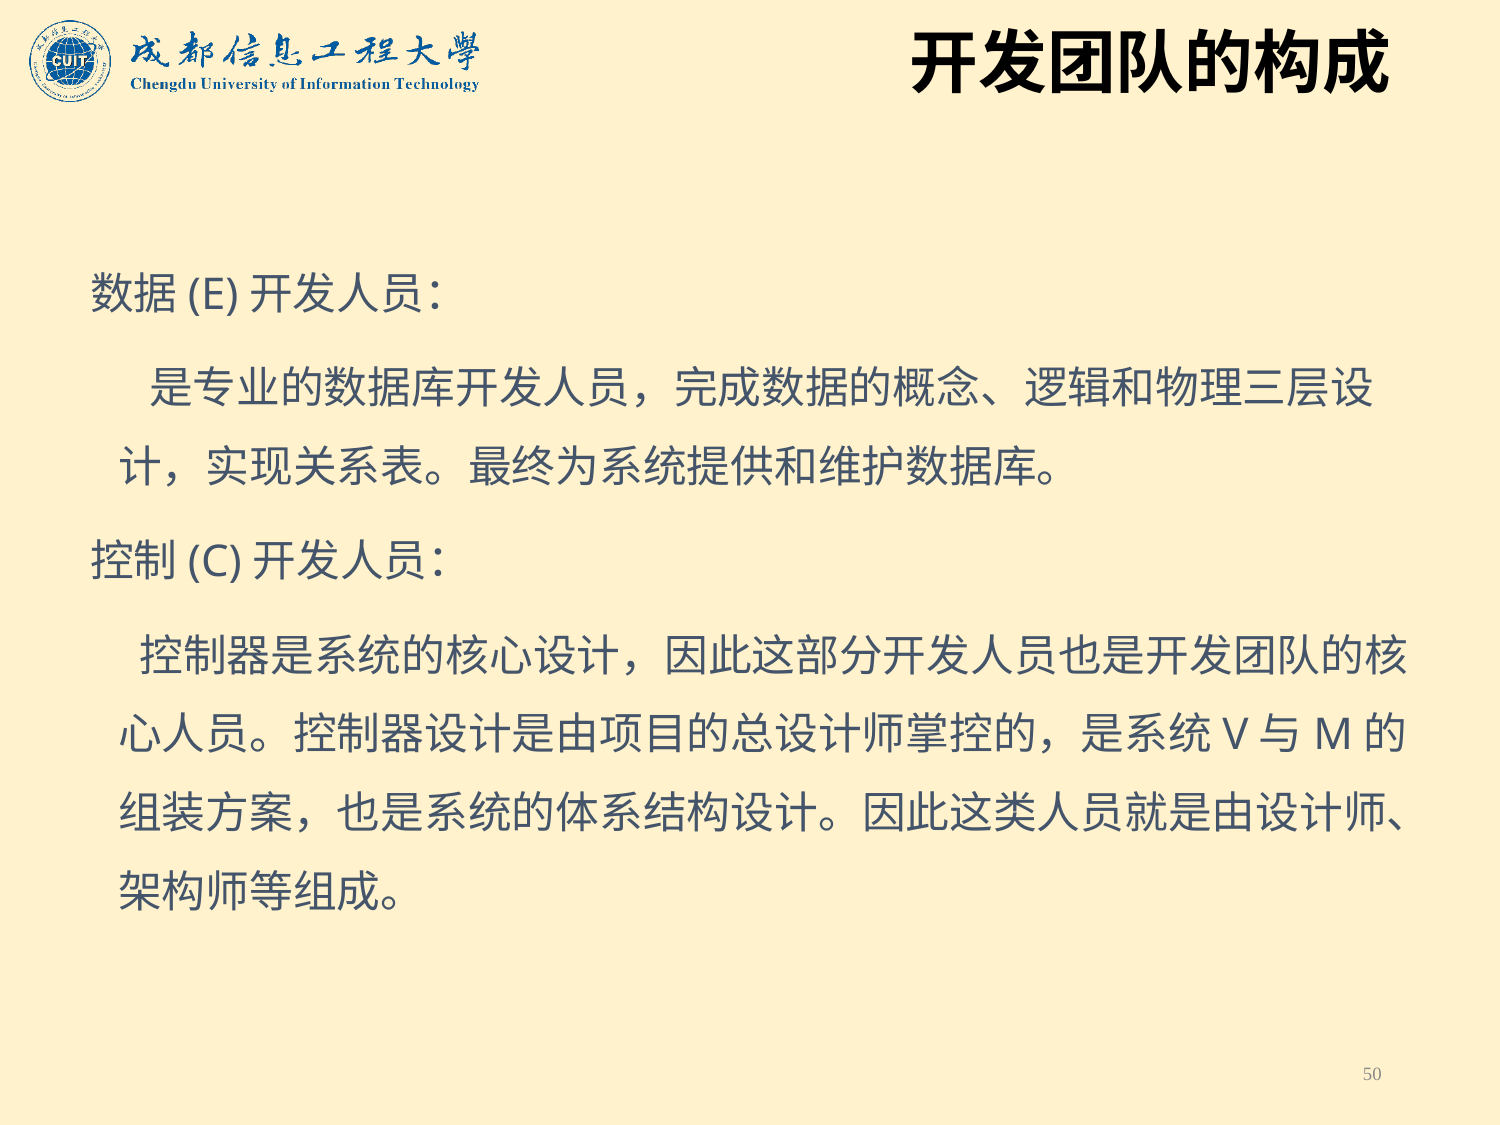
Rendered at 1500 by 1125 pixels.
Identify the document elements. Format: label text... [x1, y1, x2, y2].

slide_number 50 [1059, 1042, 1397, 1103]
title 开发团队的构成 [112, 20, 1406, 110]
list 数据(E)开发人员： 是专业的数据库开发人员，完成数据的概念、逻辑和物理三层设计，实现关系表。最终为系统提供和维护数据库。 控制(C)开发人员： 控制器是系统的核心设计，因此这部分开发人员也是开发团队的核心人员。控制器设计是由项目的总设计师掌控的，是系统V与M的组装方案，也是系统的体系结构设计。因此这类人员就是由设计师、架构师等组成。 [75, 231, 1425, 1035]
picture [29, 20, 112, 102]
